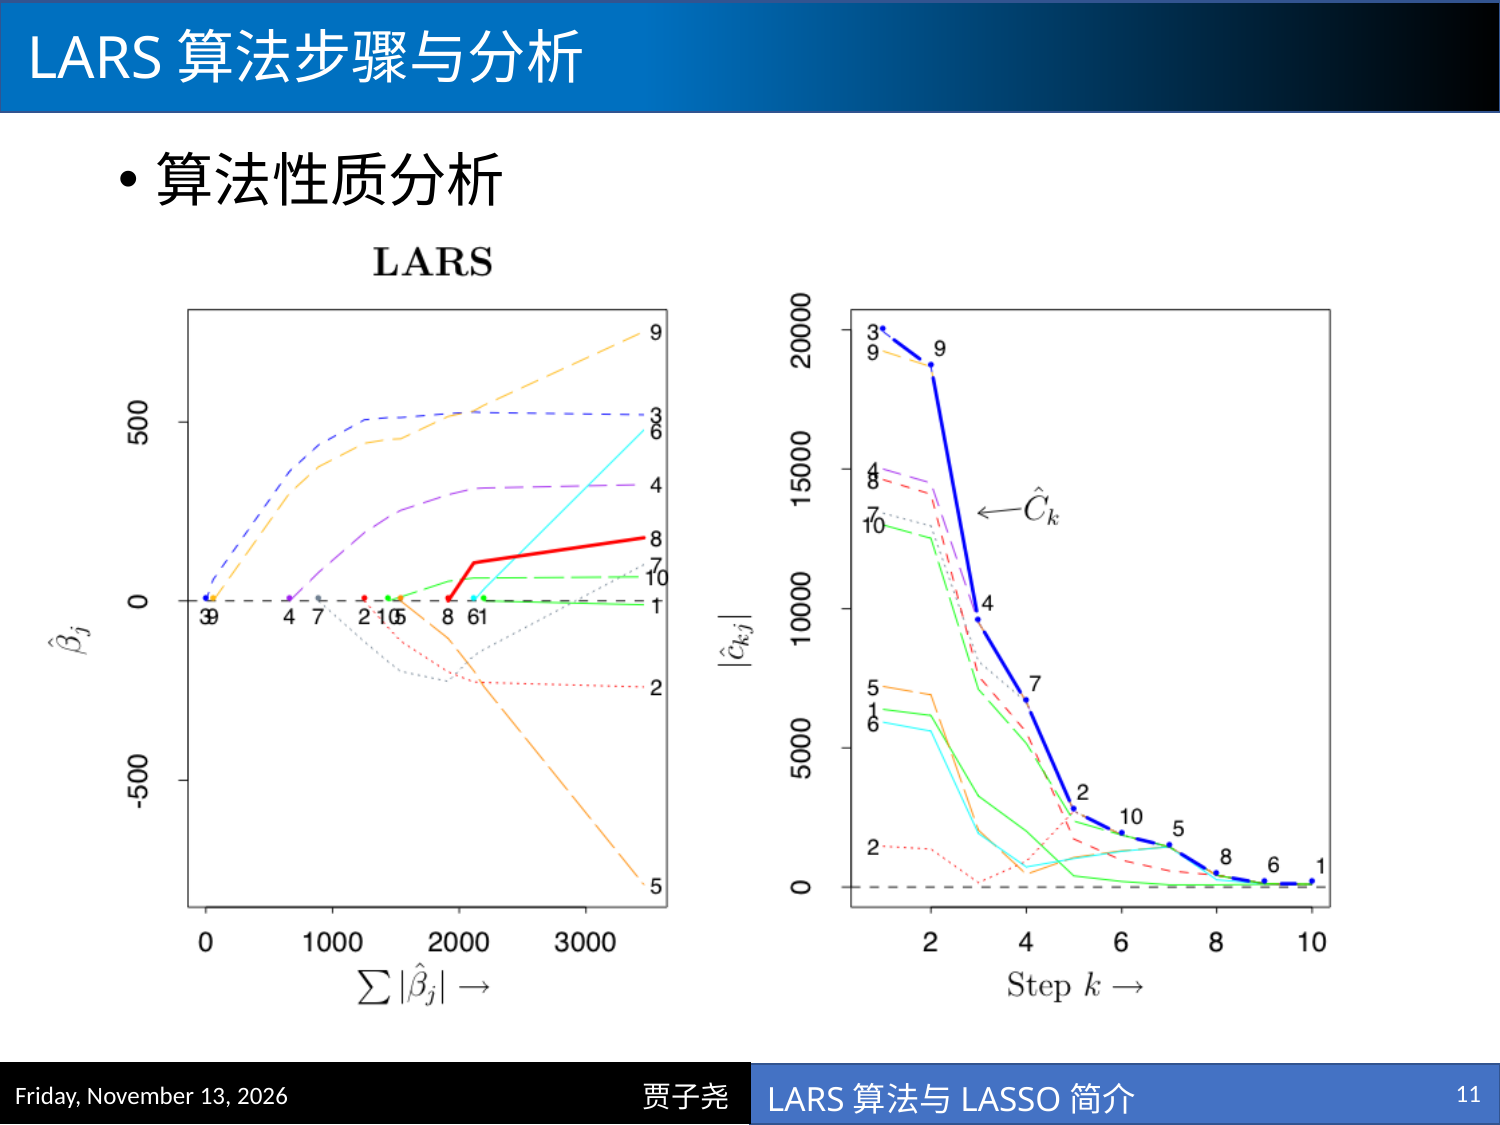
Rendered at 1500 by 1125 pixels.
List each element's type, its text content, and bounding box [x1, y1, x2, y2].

list 算法性质分析 [103, 143, 1397, 234]
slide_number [0, 1065, 338, 1125]
slide_number 11 [1158, 1062, 1496, 1123]
text_box LARS算法步骤与分析 [11, 19, 1306, 99]
picture [0, 234, 1500, 1040]
